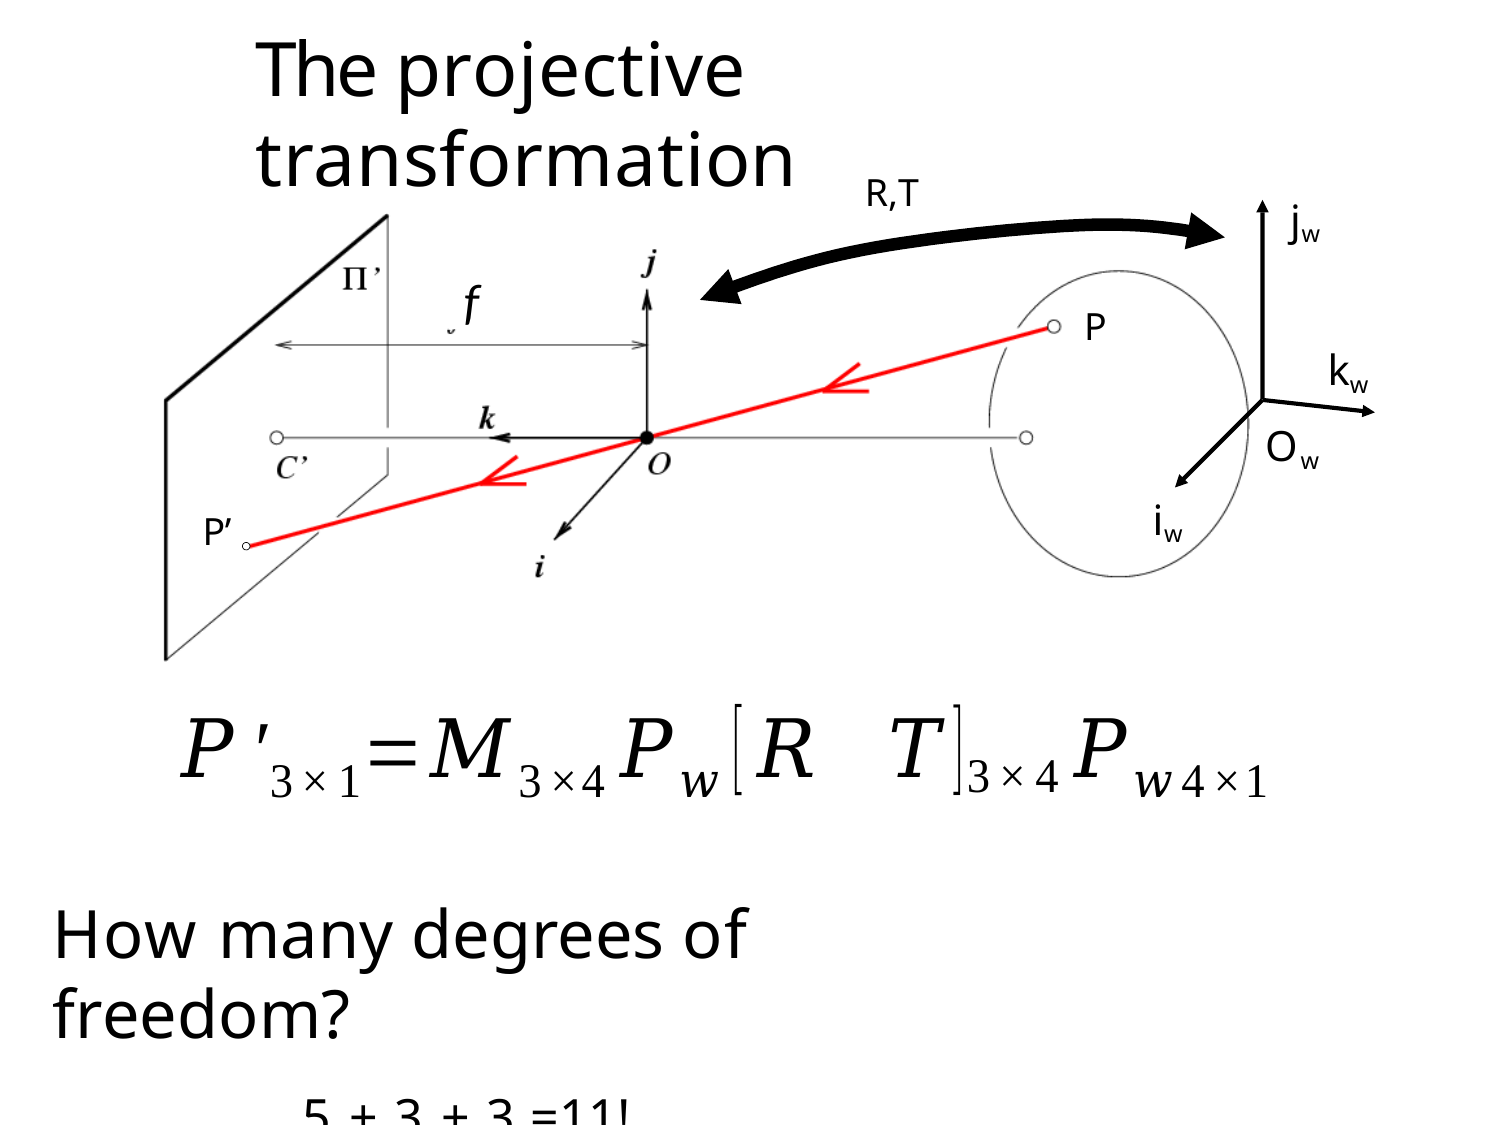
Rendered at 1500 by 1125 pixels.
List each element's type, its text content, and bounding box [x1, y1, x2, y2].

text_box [163, 166, 1376, 662]
title The projective transformation [253, 18, 1247, 164]
text_box How many degrees of freedom? 5 + 3 + 3 =11! [50, 845, 1028, 1125]
